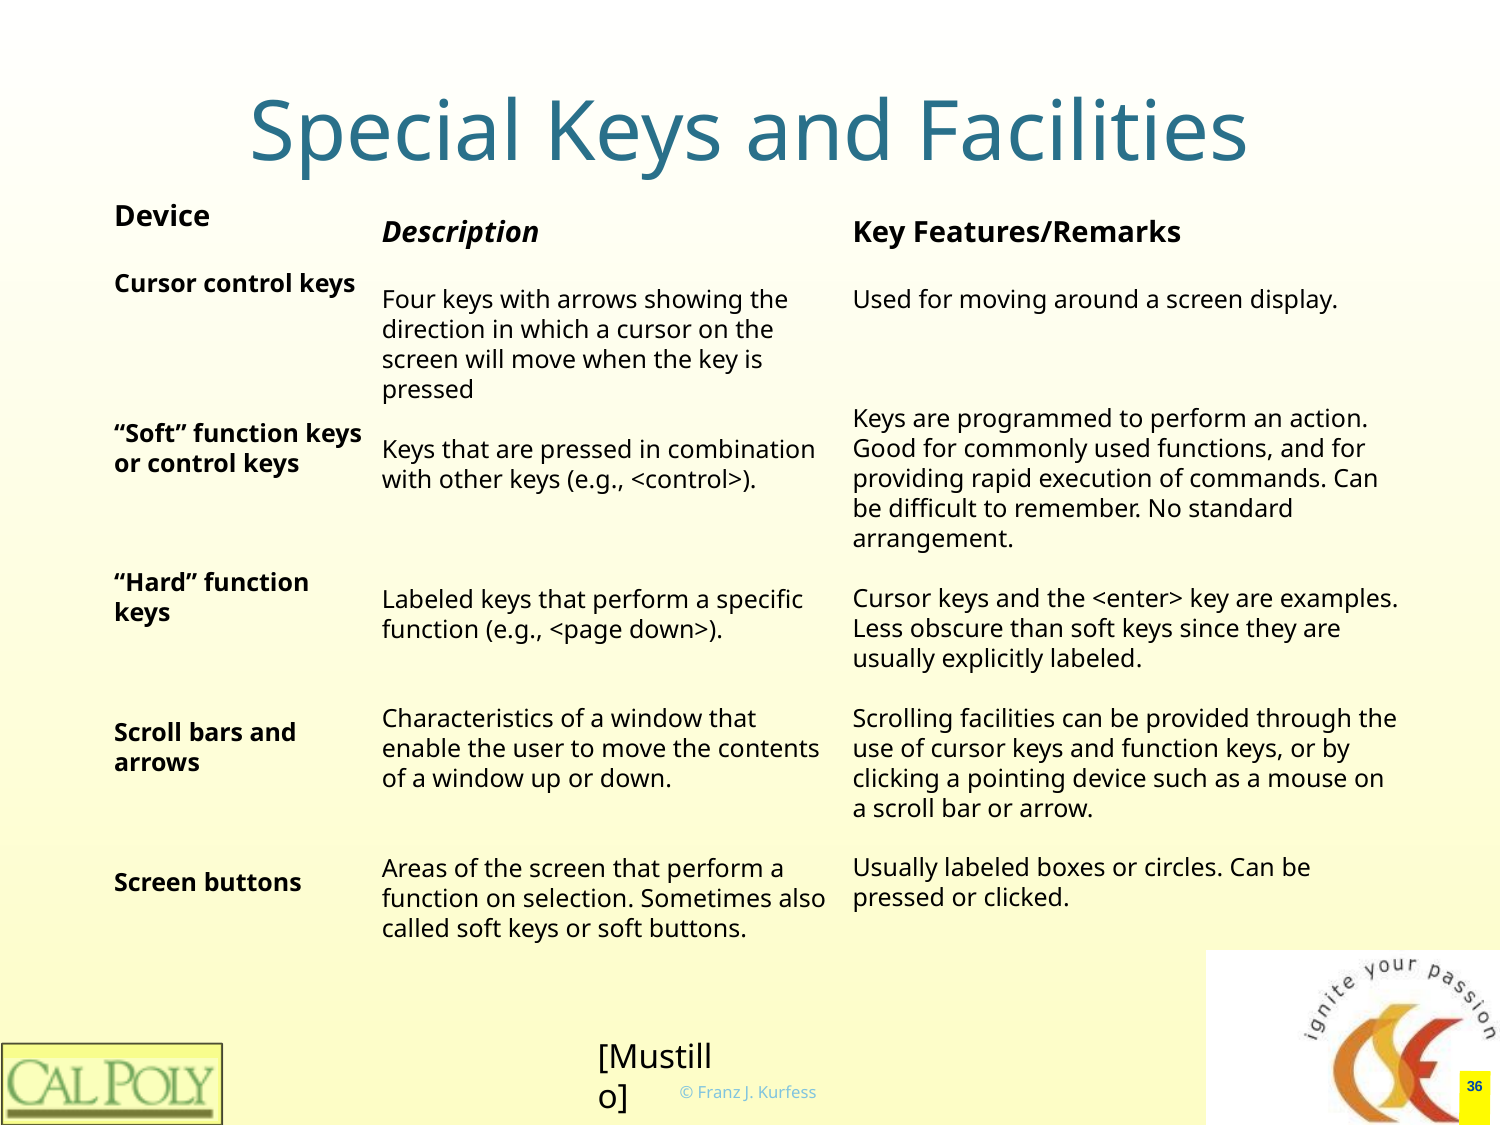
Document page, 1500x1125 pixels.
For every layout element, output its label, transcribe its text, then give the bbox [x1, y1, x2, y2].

picture [1206, 950, 1500, 1125]
text_box Device Cursor control keys “Soft” function keys or control keys “Hard” function keys Scroll bars and arrows Screen buttons [114, 197, 367, 897]
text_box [1, 1043, 223, 1125]
title Special Keys and Facilities [90, 0, 1410, 255]
text_box Description Four keys with arrows showing the direction in which a cursor on the screen will move when the key is pressed Keys that are pressed in combination with other keys (e.g., <control>). Labeled keys that perform a specific function (e.g., <page down>). Characteristics of a window that enable the user to move the contents of a window up or down. Areas of the screen that perform a function on selection. Sometimes also called soft keys or soft buttons. [381, 213, 849, 943]
text_box [Mustillo] [597, 1035, 732, 1115]
text_box Key Features/Remarks Used for moving around a screen display. Keys are programmed to perform an action. Good for commonly used functions, and for providing rapid execution of commands. Can be difficult to remember. No standard arrangement. Cursor keys and the <enter> key are examples. Less obscure than soft keys since they are usually explicitly labeled. Scrolling facilities can be provided through the use of cursor keys and function keys, or by clicking a pointing device such as a mouse on a scroll bar or arrow. Usually labeled boxes or circles. Can be pressed or clicked. [852, 213, 1401, 912]
slide_number ‹#› [1459, 1070, 1491, 1125]
